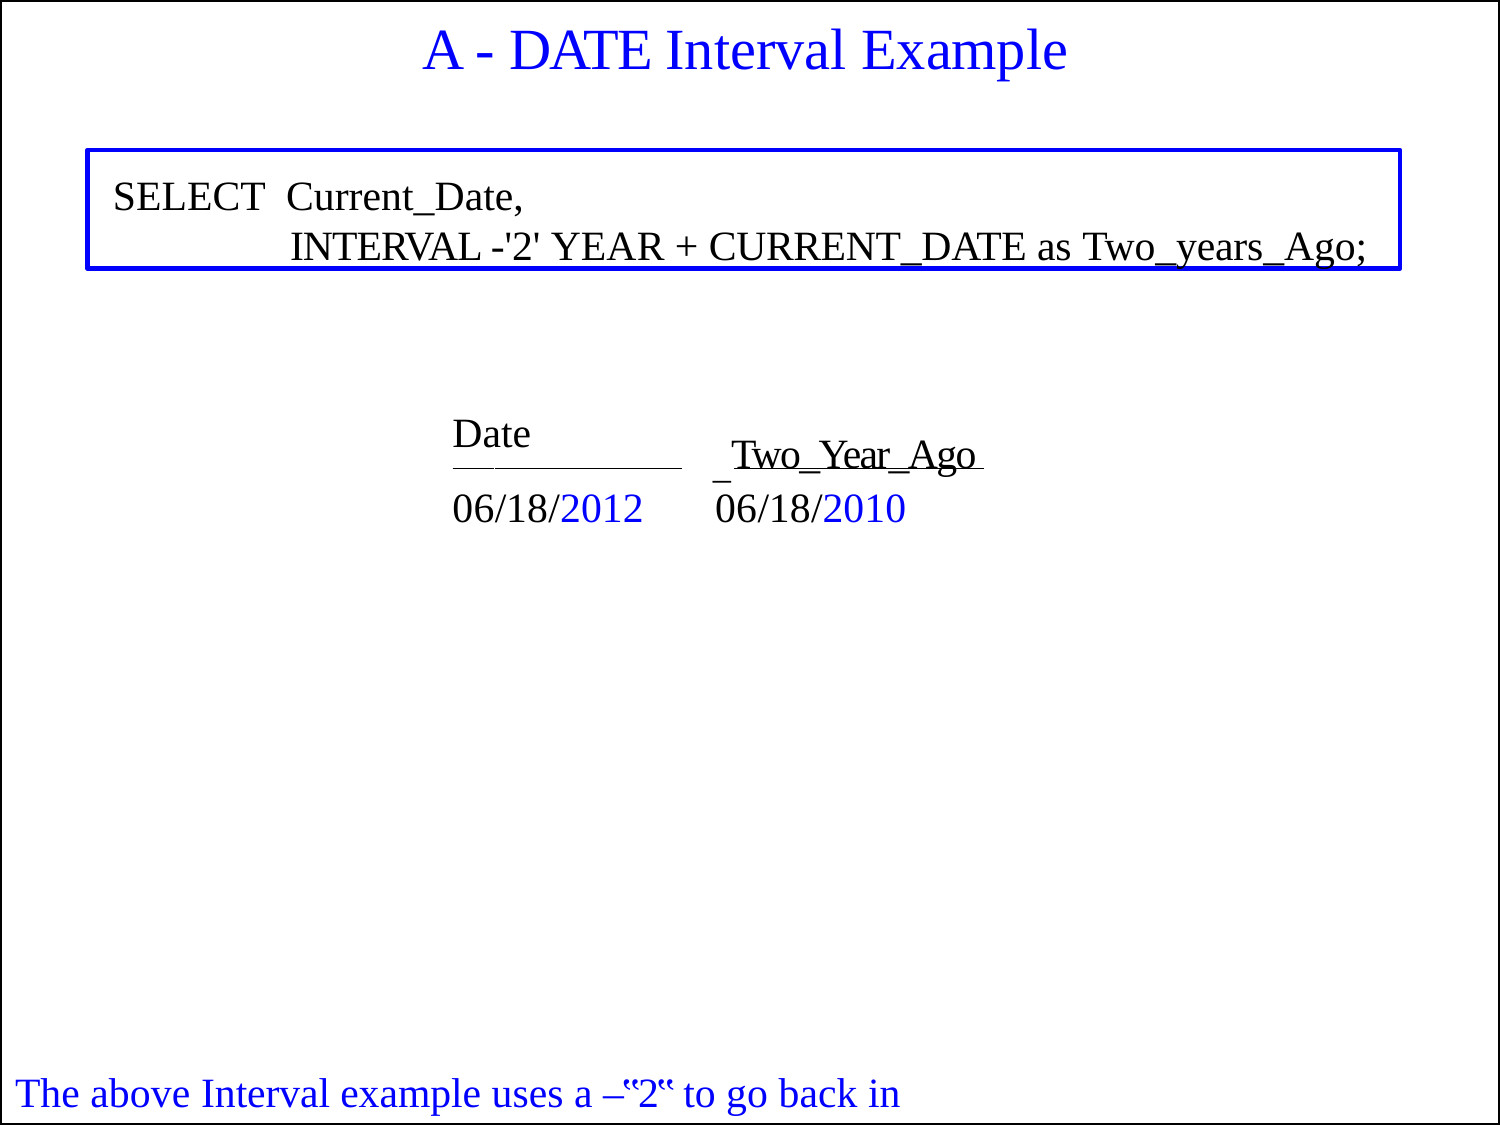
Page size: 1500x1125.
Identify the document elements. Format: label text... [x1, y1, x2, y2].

text_box SELECT Current_Date, INTERVAL -'2' YEAR + CURRENT_DATE as Two_years_Ago; [87, 149, 1400, 269]
text_box _Two_Year_Ago [706, 403, 989, 486]
text_box 06/18/2010 [713, 486, 908, 532]
text_box 06/18/2012 [450, 478, 646, 532]
text_box The above Interval example uses a –‟2‟ to go back in time. [12, 1063, 992, 1125]
text_box Date [450, 403, 534, 457]
title A - DATE Interval Example [420, 8, 1079, 149]
